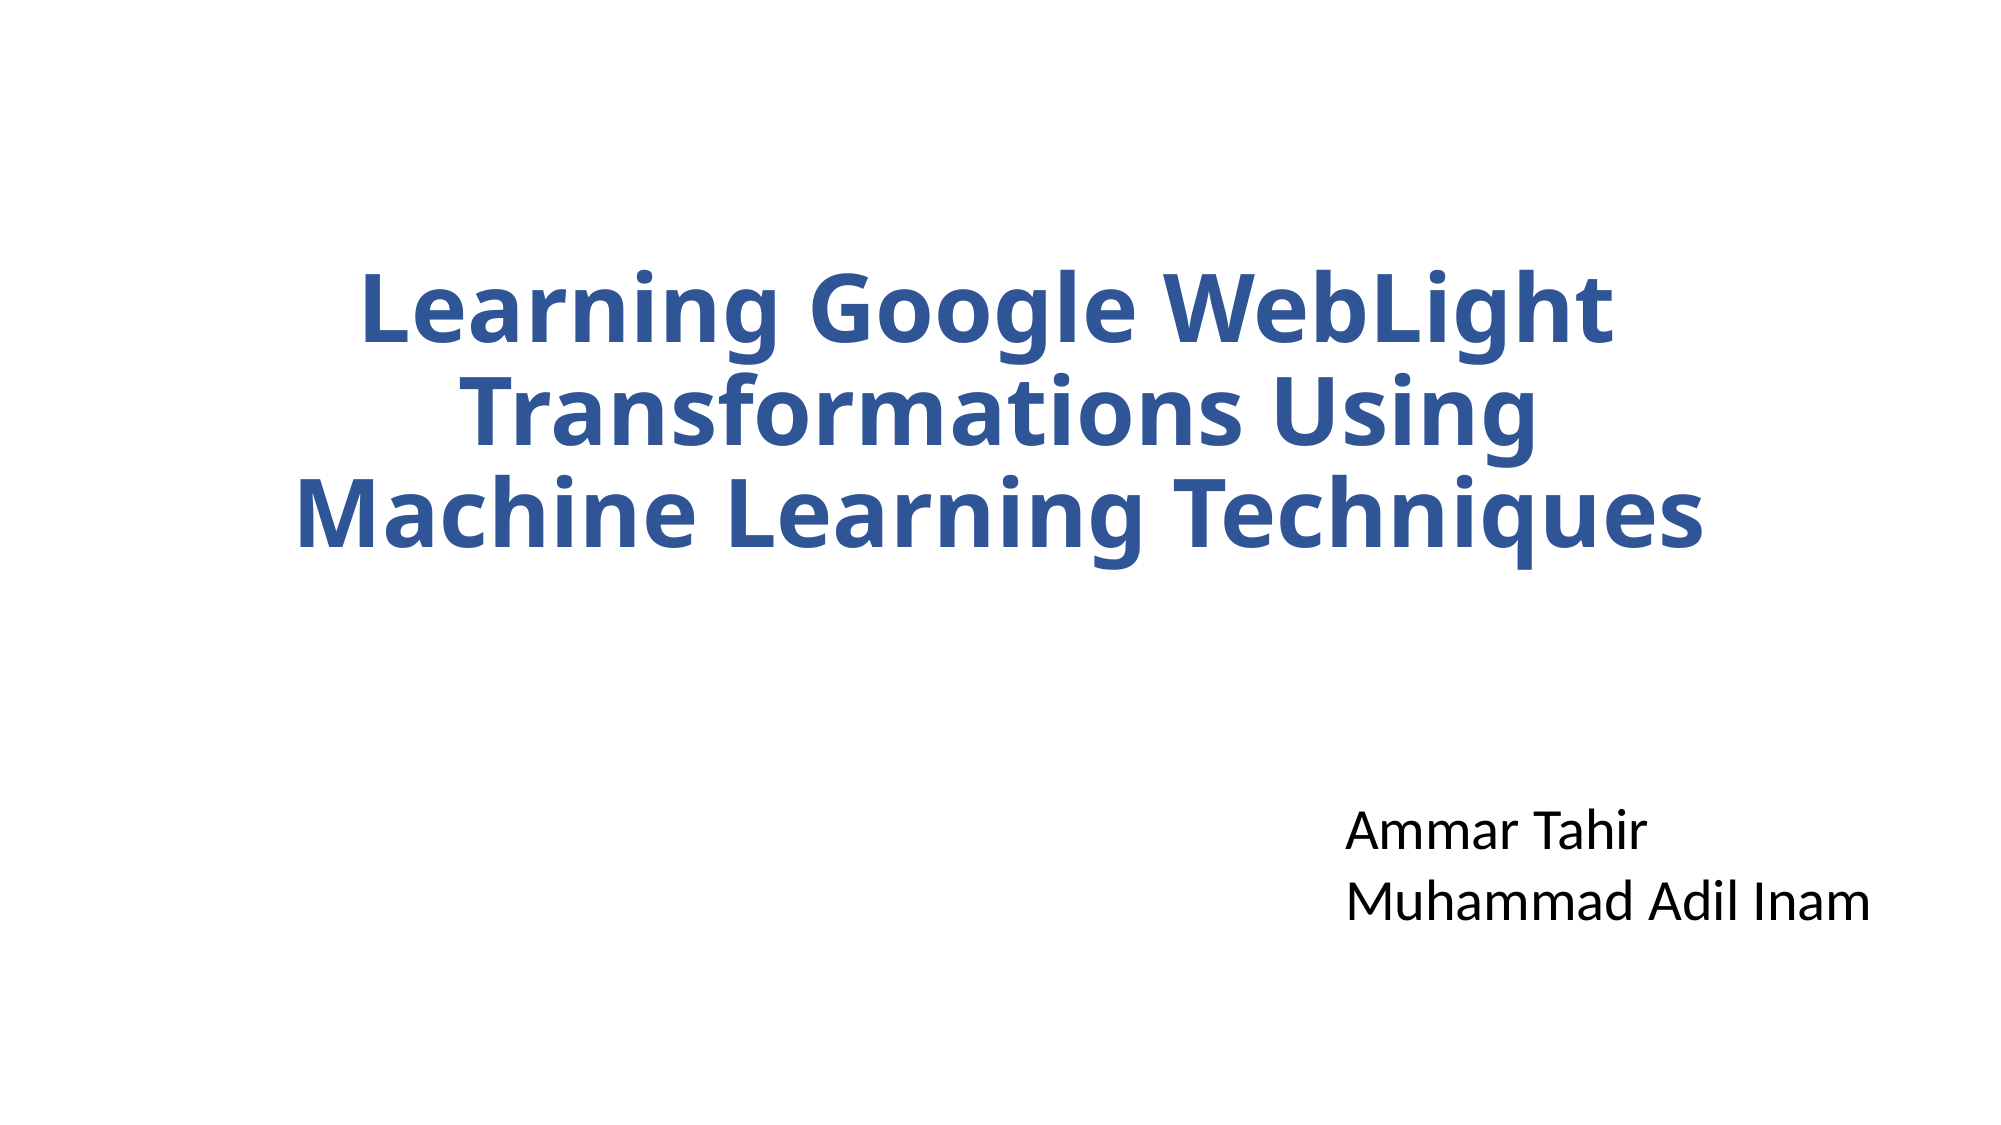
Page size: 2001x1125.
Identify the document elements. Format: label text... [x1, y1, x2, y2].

text_box Ammar Tahir Muhammad Adil Inam [1330, 784, 1911, 939]
title Learning Google WebLight Transformations Using Machine Learning Techniques [249, 184, 1750, 576]
